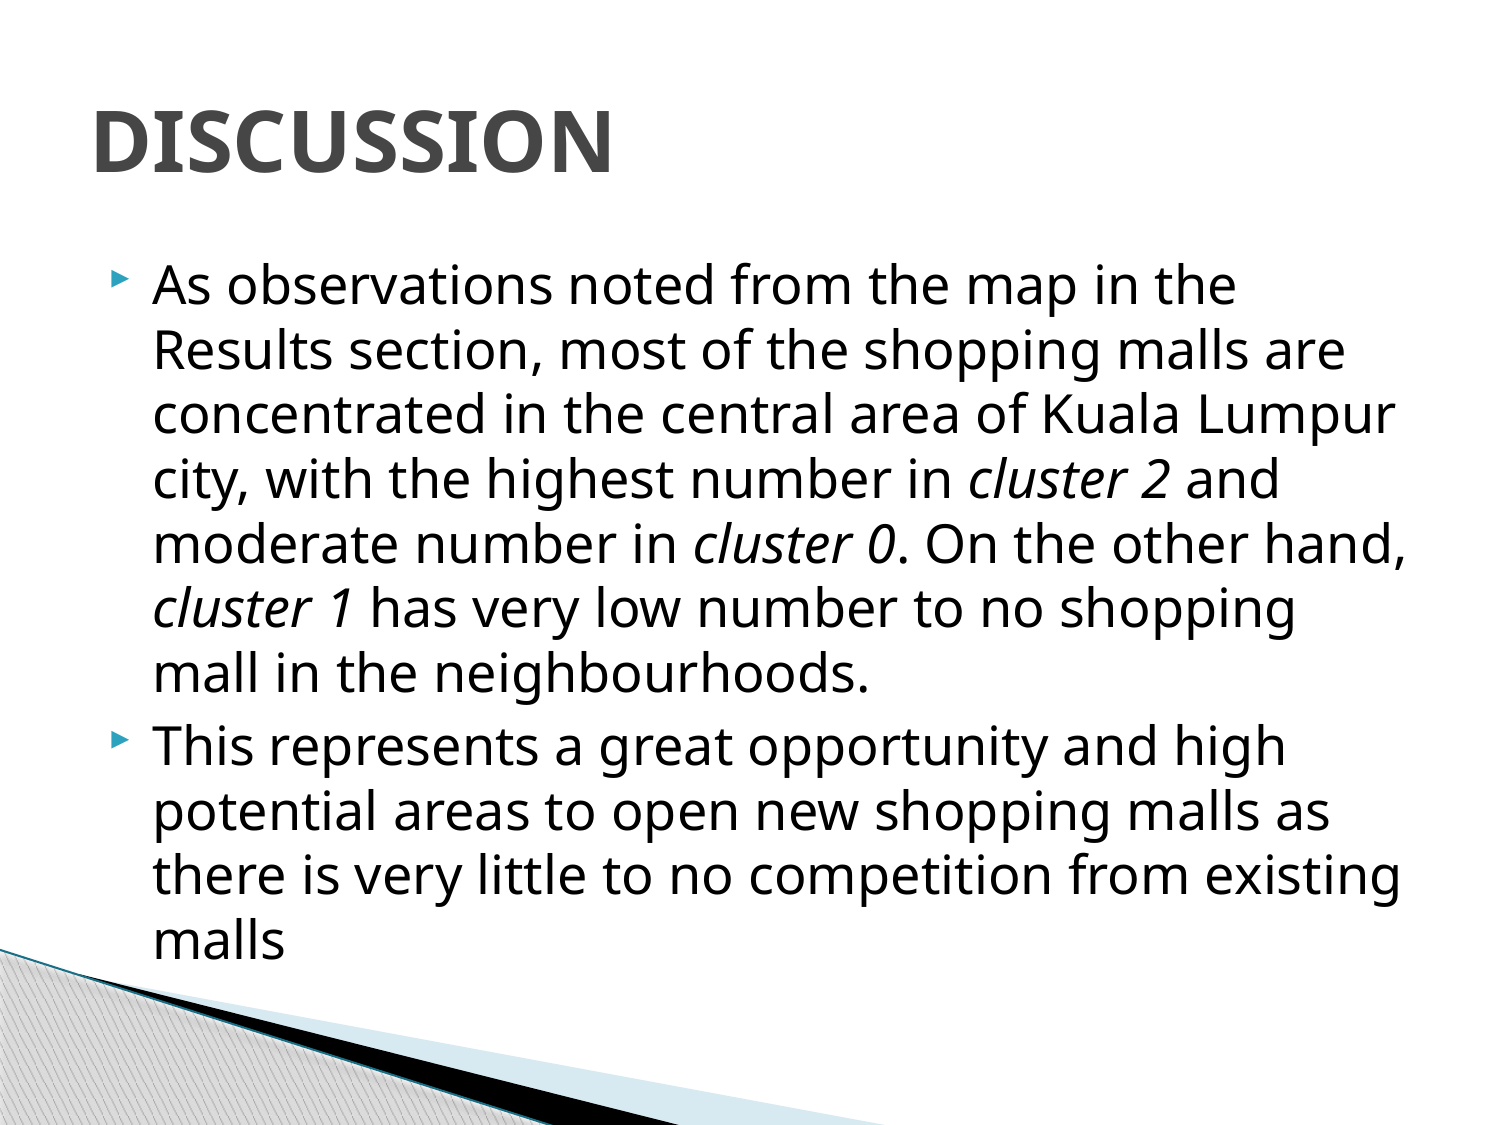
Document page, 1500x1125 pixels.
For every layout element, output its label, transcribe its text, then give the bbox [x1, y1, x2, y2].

list As observations noted from the map in the Results section, most of the shopping malls are concentrated in the central area of Kuala Lumpur city, with the highest number in cluster 2 and moderate number in cluster 0. On the other hand, cluster 1 has very low number to no shopping mall in the neighbourhoods. This represents a great opportunity and high potential areas to open new shopping malls as there is very little to no competition from existing malls [75, 243, 1425, 986]
title DISCUSSION [75, 45, 1425, 233]
